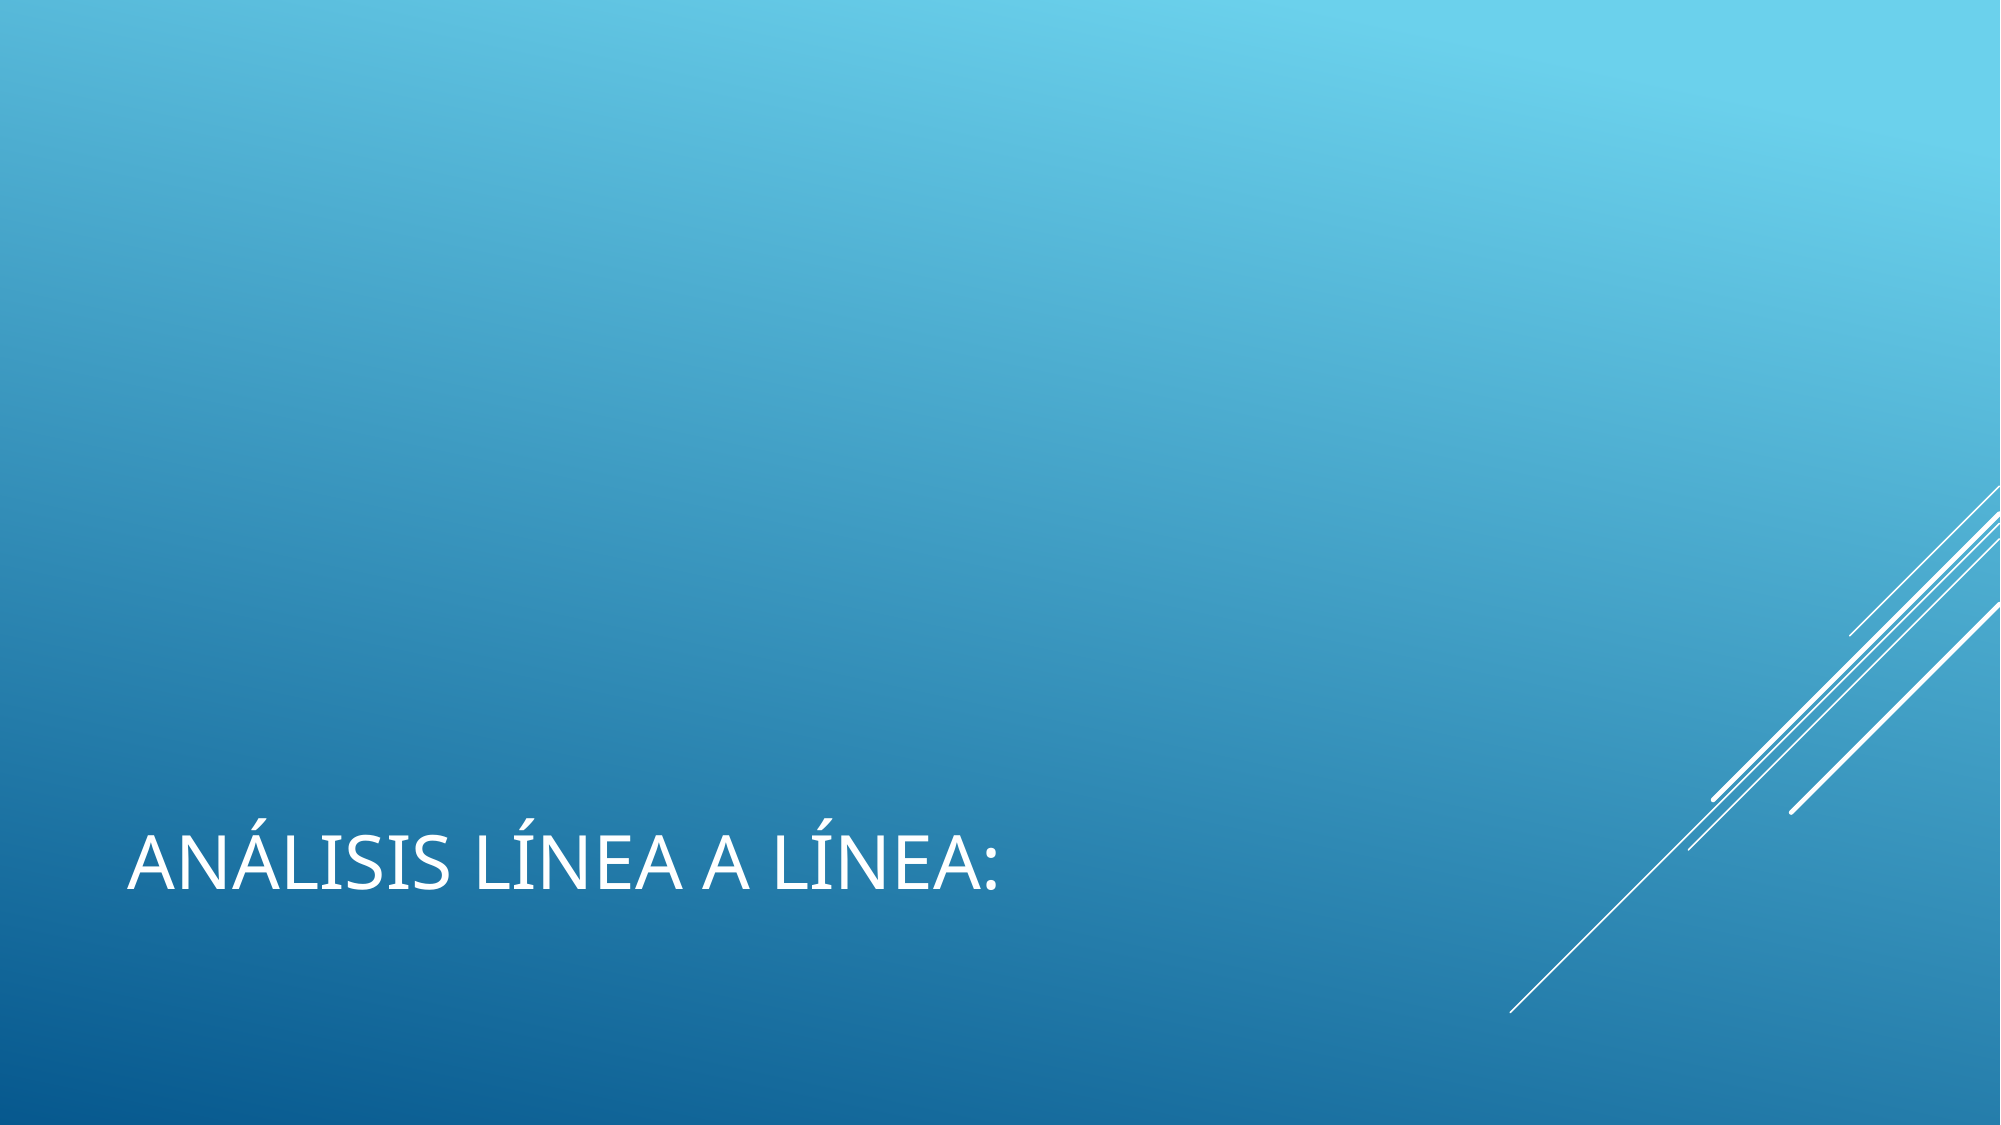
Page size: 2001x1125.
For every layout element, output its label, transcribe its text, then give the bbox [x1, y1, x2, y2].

title Análisis línea a línea: [112, 736, 1513, 984]
